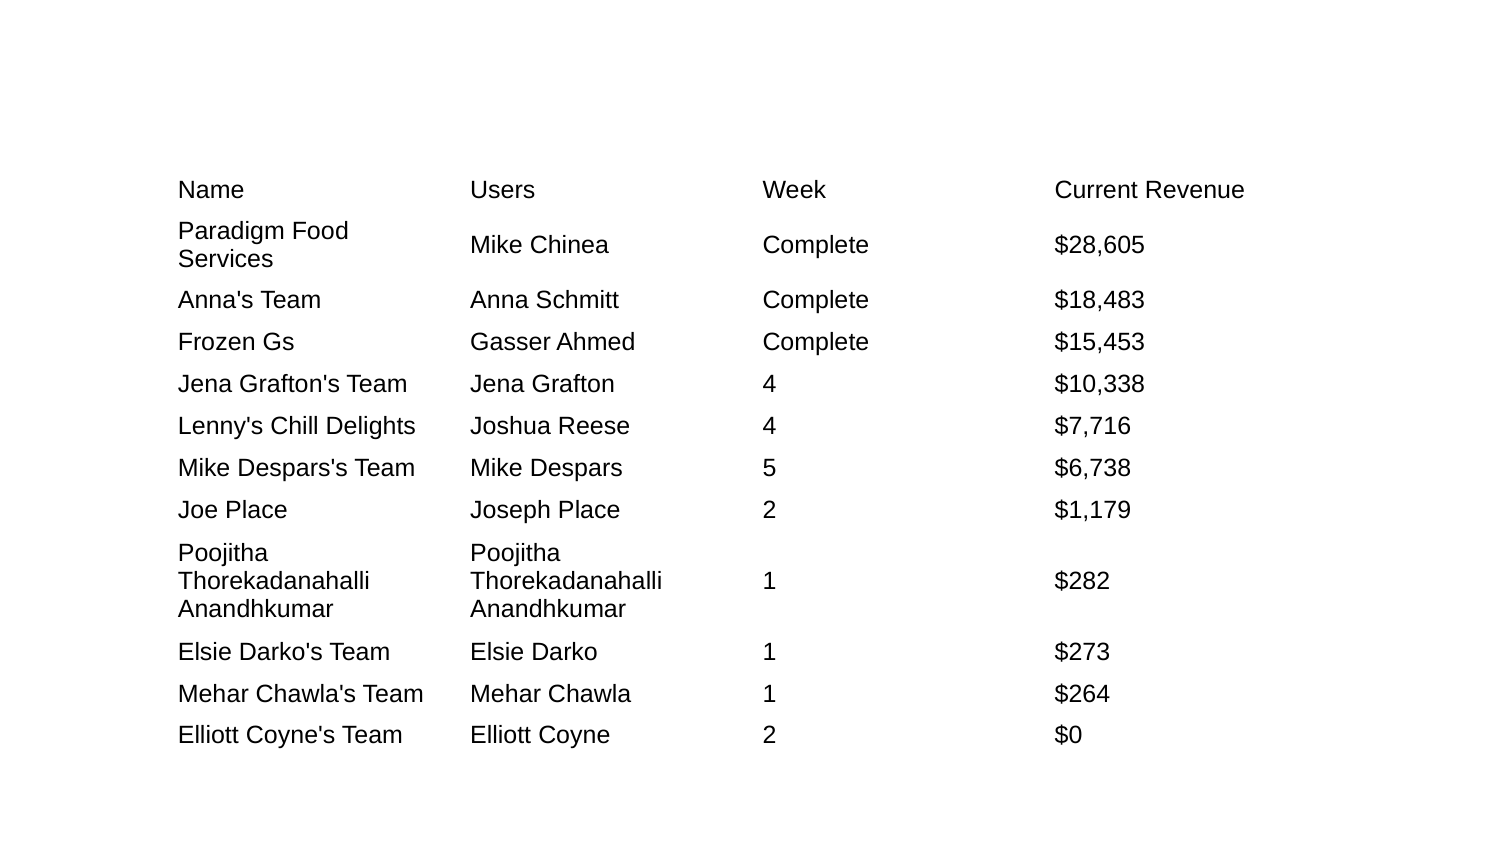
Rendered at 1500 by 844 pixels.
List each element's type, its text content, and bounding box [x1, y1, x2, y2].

table_cell Anna Schmitt [458, 279, 750, 321]
table_cell Elliott Coyne's Team [165, 714, 458, 756]
table_cell Lenny's Chill Delights [165, 405, 458, 447]
table_header Users [458, 169, 750, 211]
table_cell 5 [750, 447, 1042, 488]
table_cell Complete [750, 279, 1042, 321]
table_cell Poojitha Thorekadanahalli Anandhkumar [458, 530, 750, 631]
table_cell Mehar Chawla [458, 672, 750, 714]
table_cell Mike Despars's Team [165, 447, 458, 488]
table_cell 1 [750, 631, 1042, 672]
table_cell Paradigm Food Services [165, 211, 458, 279]
table_cell Poojitha Thorekadanahalli Anandhkumar [165, 530, 458, 631]
table_cell $15,453 [1042, 321, 1334, 363]
table_header Current Revenue [1042, 169, 1334, 211]
table_cell Complete [750, 211, 1042, 279]
table_cell Anna's Team [165, 279, 458, 321]
table_cell Frozen Gs [165, 321, 458, 363]
table_cell $28,605 [1042, 211, 1334, 279]
table_cell Gasser Ahmed [458, 321, 750, 363]
table_cell Jena Grafton [458, 363, 750, 405]
table_cell 1 [750, 530, 1042, 631]
table_cell Elsie Darko [458, 631, 750, 672]
table_cell Complete [750, 321, 1042, 363]
table_cell $273 [1042, 631, 1334, 672]
table_cell Joshua Reese [458, 405, 750, 447]
table_cell $264 [1042, 672, 1334, 714]
table_cell 2 [750, 488, 1042, 530]
table_cell 4 [750, 405, 1042, 447]
table_cell Elsie Darko's Team [165, 631, 458, 672]
table_cell 2 [750, 714, 1042, 756]
table_cell Joseph Place [458, 488, 750, 530]
table_cell Joe Place [165, 488, 458, 530]
table_cell $282 [1042, 530, 1334, 631]
table_cell 1 [750, 672, 1042, 714]
table_cell $18,483 [1042, 279, 1334, 321]
table_cell Jena Grafton's Team [165, 363, 458, 405]
table_cell $7,716 [1042, 405, 1334, 447]
table_header Name [165, 169, 458, 211]
table_cell Elliott Coyne [458, 714, 750, 756]
table_header Week [750, 169, 1042, 211]
table_cell $10,338 [1042, 363, 1334, 405]
table_cell Mehar Chawla's Team [165, 672, 458, 714]
table_cell $0 [1042, 714, 1334, 756]
table_cell Mike Despars [458, 447, 750, 488]
table_cell Mike Chinea [458, 211, 750, 279]
table_cell 4 [750, 363, 1042, 405]
table_cell $6,738 [1042, 447, 1334, 488]
table_cell $1,179 [1042, 488, 1334, 530]
